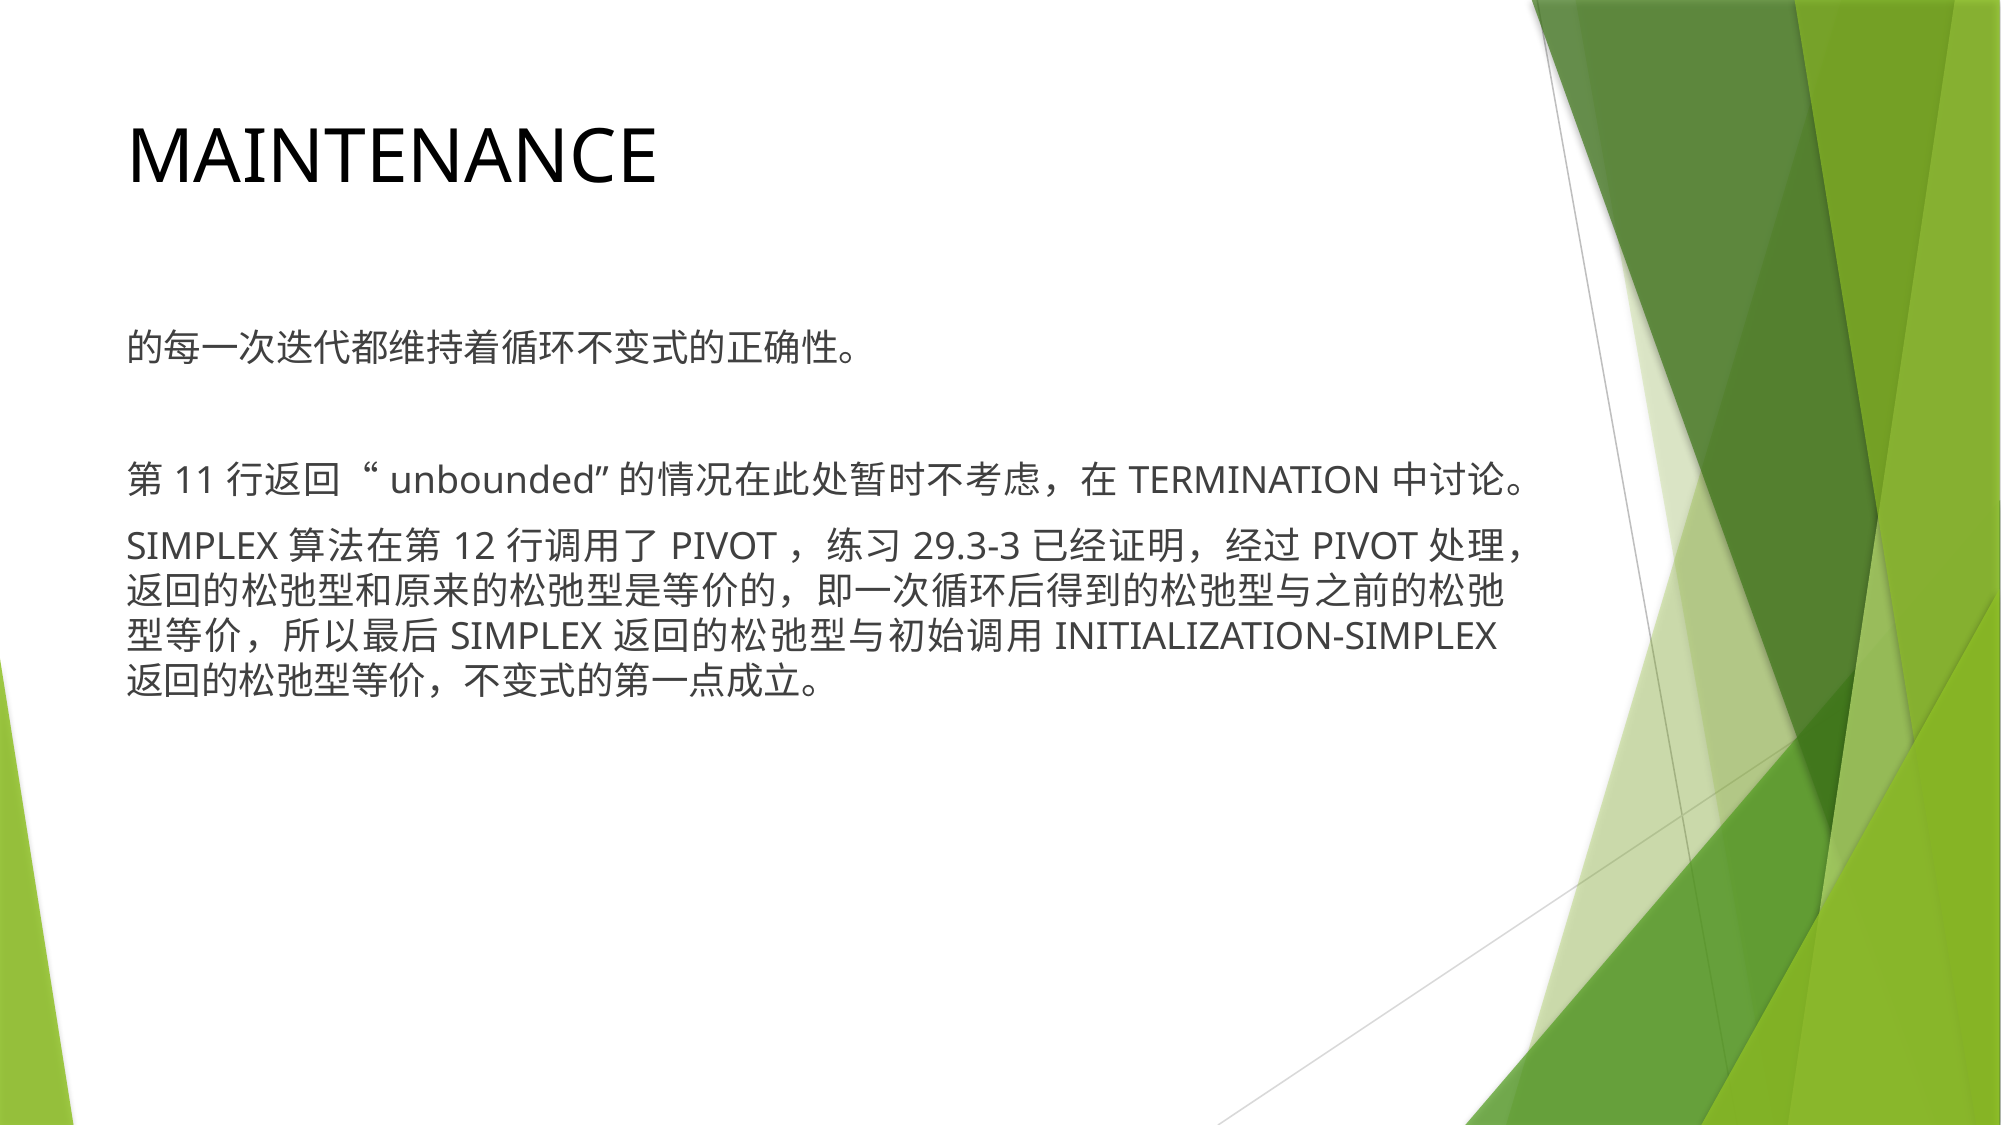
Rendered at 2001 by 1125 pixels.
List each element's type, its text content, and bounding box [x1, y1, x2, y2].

title MAINTENANCE [111, 99, 1522, 317]
